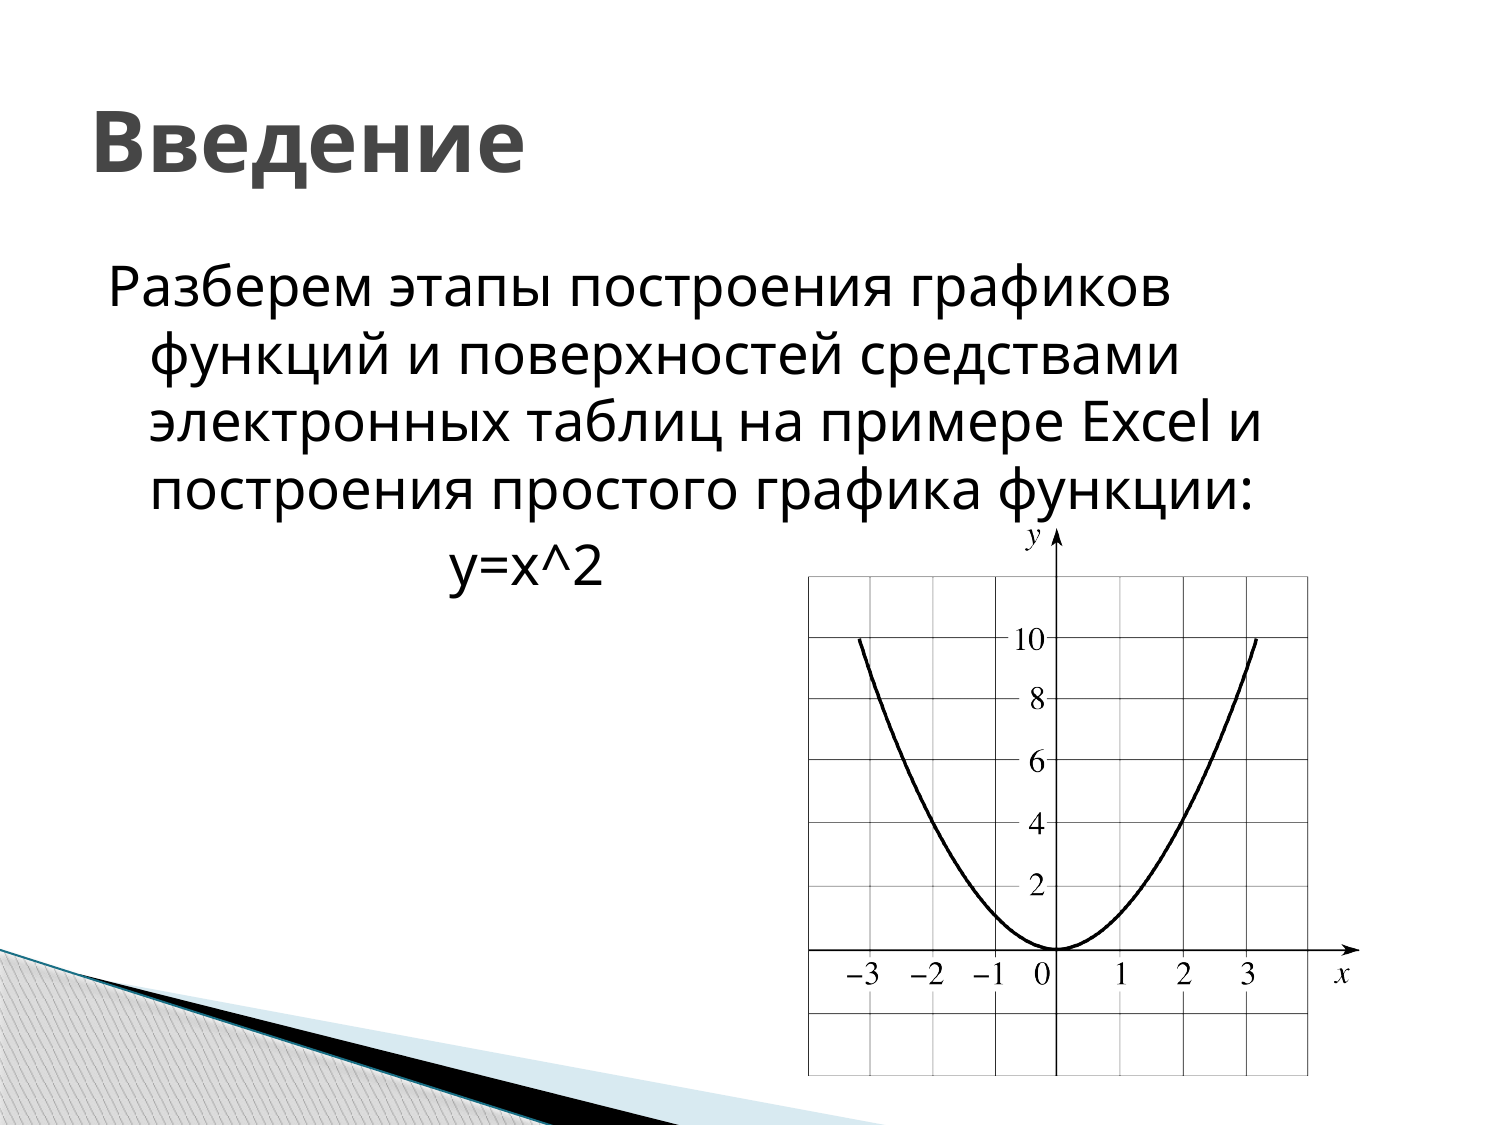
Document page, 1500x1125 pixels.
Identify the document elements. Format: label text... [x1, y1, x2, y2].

title Введение [75, 45, 1425, 233]
list Разберем этапы построения графиков функций и поверхностей средствами электронных таблиц на примере Excel и построения простого графика функции: y=x^2 [75, 243, 1425, 986]
picture [808, 527, 1360, 1076]
